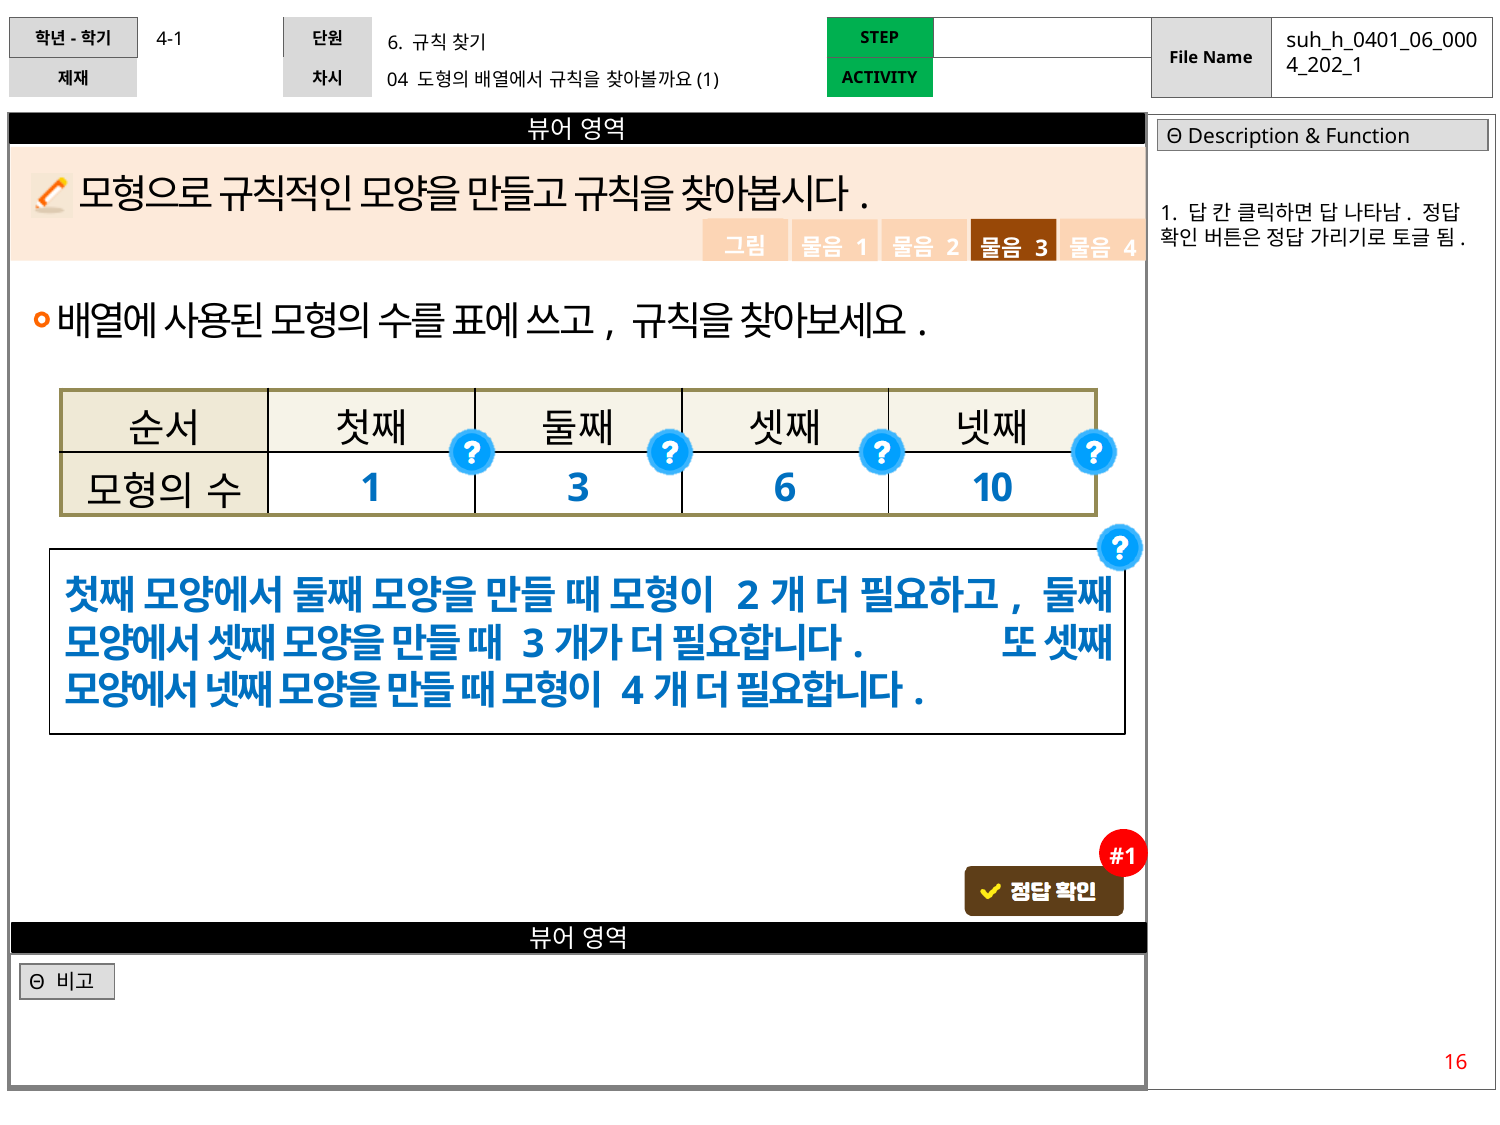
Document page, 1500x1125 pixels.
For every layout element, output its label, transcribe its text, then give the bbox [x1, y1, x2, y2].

picture [1090, 518, 1151, 578]
table_header 첫째 [269, 392, 474, 451]
table_header 순서 [63, 392, 267, 451]
table_cell 3 [476, 453, 681, 513]
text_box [792, 218, 1146, 262]
table_header Θ Description & Function [1158, 120, 1487, 150]
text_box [702, 218, 789, 262]
text_box 4-1 [141, 18, 284, 55]
picture [640, 422, 701, 482]
text_box [1145, 288, 1500, 326]
table_header 넷째 [889, 392, 1094, 451]
picture [31, 173, 73, 218]
table_header 둘째 [476, 392, 681, 451]
table_cell 10 [889, 453, 1094, 513]
picture [31, 308, 51, 330]
text_box 첫째 모양에서 둘째 모양을 만들 때 모형이 2개 더 필요하고, 둘째 모양에서 셋째 모양을 만들 때 3개가 더 필요합니다. 또 셋째 모양에서 넷째 모양을 만들 때 모형이 4개 더 필요합니다. [49, 548, 1126, 735]
picture [442, 422, 503, 482]
text_box 모형으로 규칙적인 모양을 만들고 규칙을 찾아봅시다. [63, 162, 1150, 225]
picture [1064, 422, 1124, 482]
picture [851, 422, 912, 482]
table_header 셋째 [683, 392, 888, 451]
table_cell 1 [269, 453, 474, 513]
text_box suh_h_0401_06_0004_202_1 [1271, 18, 1500, 84]
table_cell 모형의 수 [63, 453, 267, 513]
text_box 배열에 사용된 모형의 수를 표에 쓰고, 규칙을 찾아보세요. [41, 288, 1028, 351]
text_box 04 도형의 배열에서 규칙을 찾아볼까요(1) [372, 60, 821, 96]
picture [963, 863, 1126, 918]
text_box #1 [1097, 826, 1150, 879]
text_box 1. 답 칸 클릭하면 답 나타남. 정답 확인 버튼은 정답 가리기로 토글 됨. [1145, 160, 1500, 288]
table_cell 6 [683, 453, 888, 513]
text_box 6. 규칙 찾기 [372, 23, 828, 48]
text_box [9, 145, 1148, 263]
